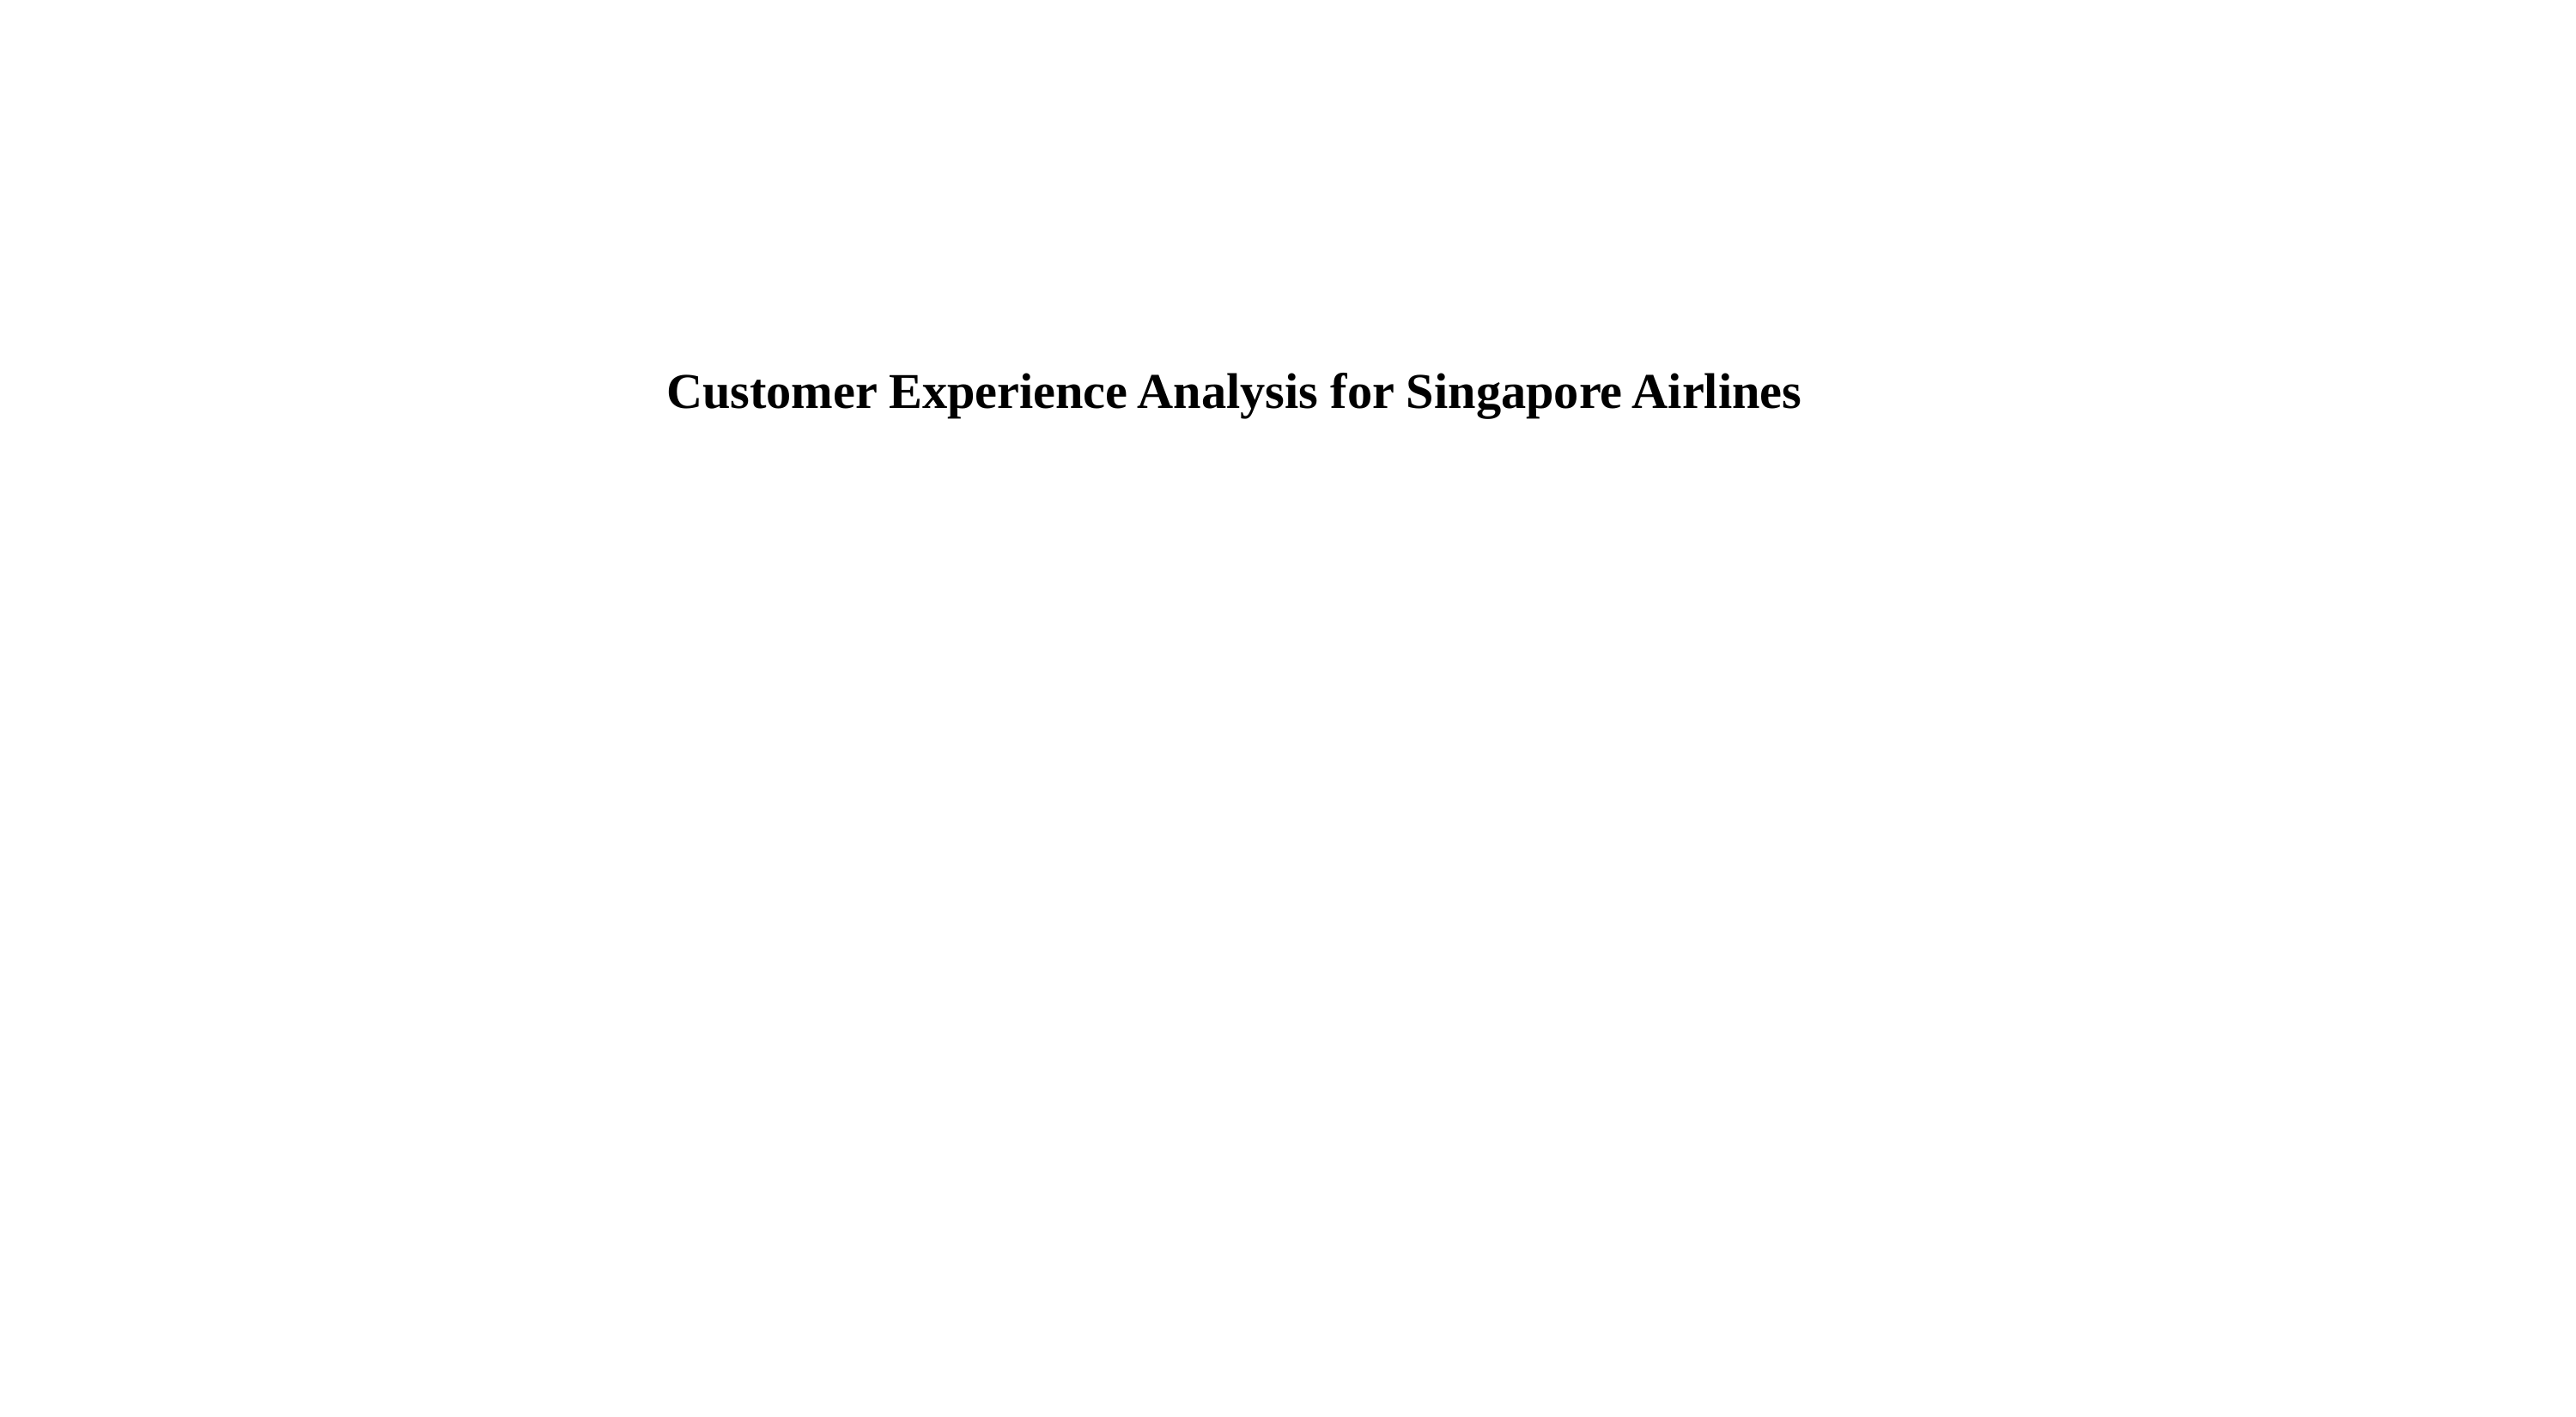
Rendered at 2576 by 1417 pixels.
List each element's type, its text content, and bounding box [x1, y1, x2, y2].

text_box Customer Experience Analysis for Singapore Airlines [526, 322, 1943, 425]
